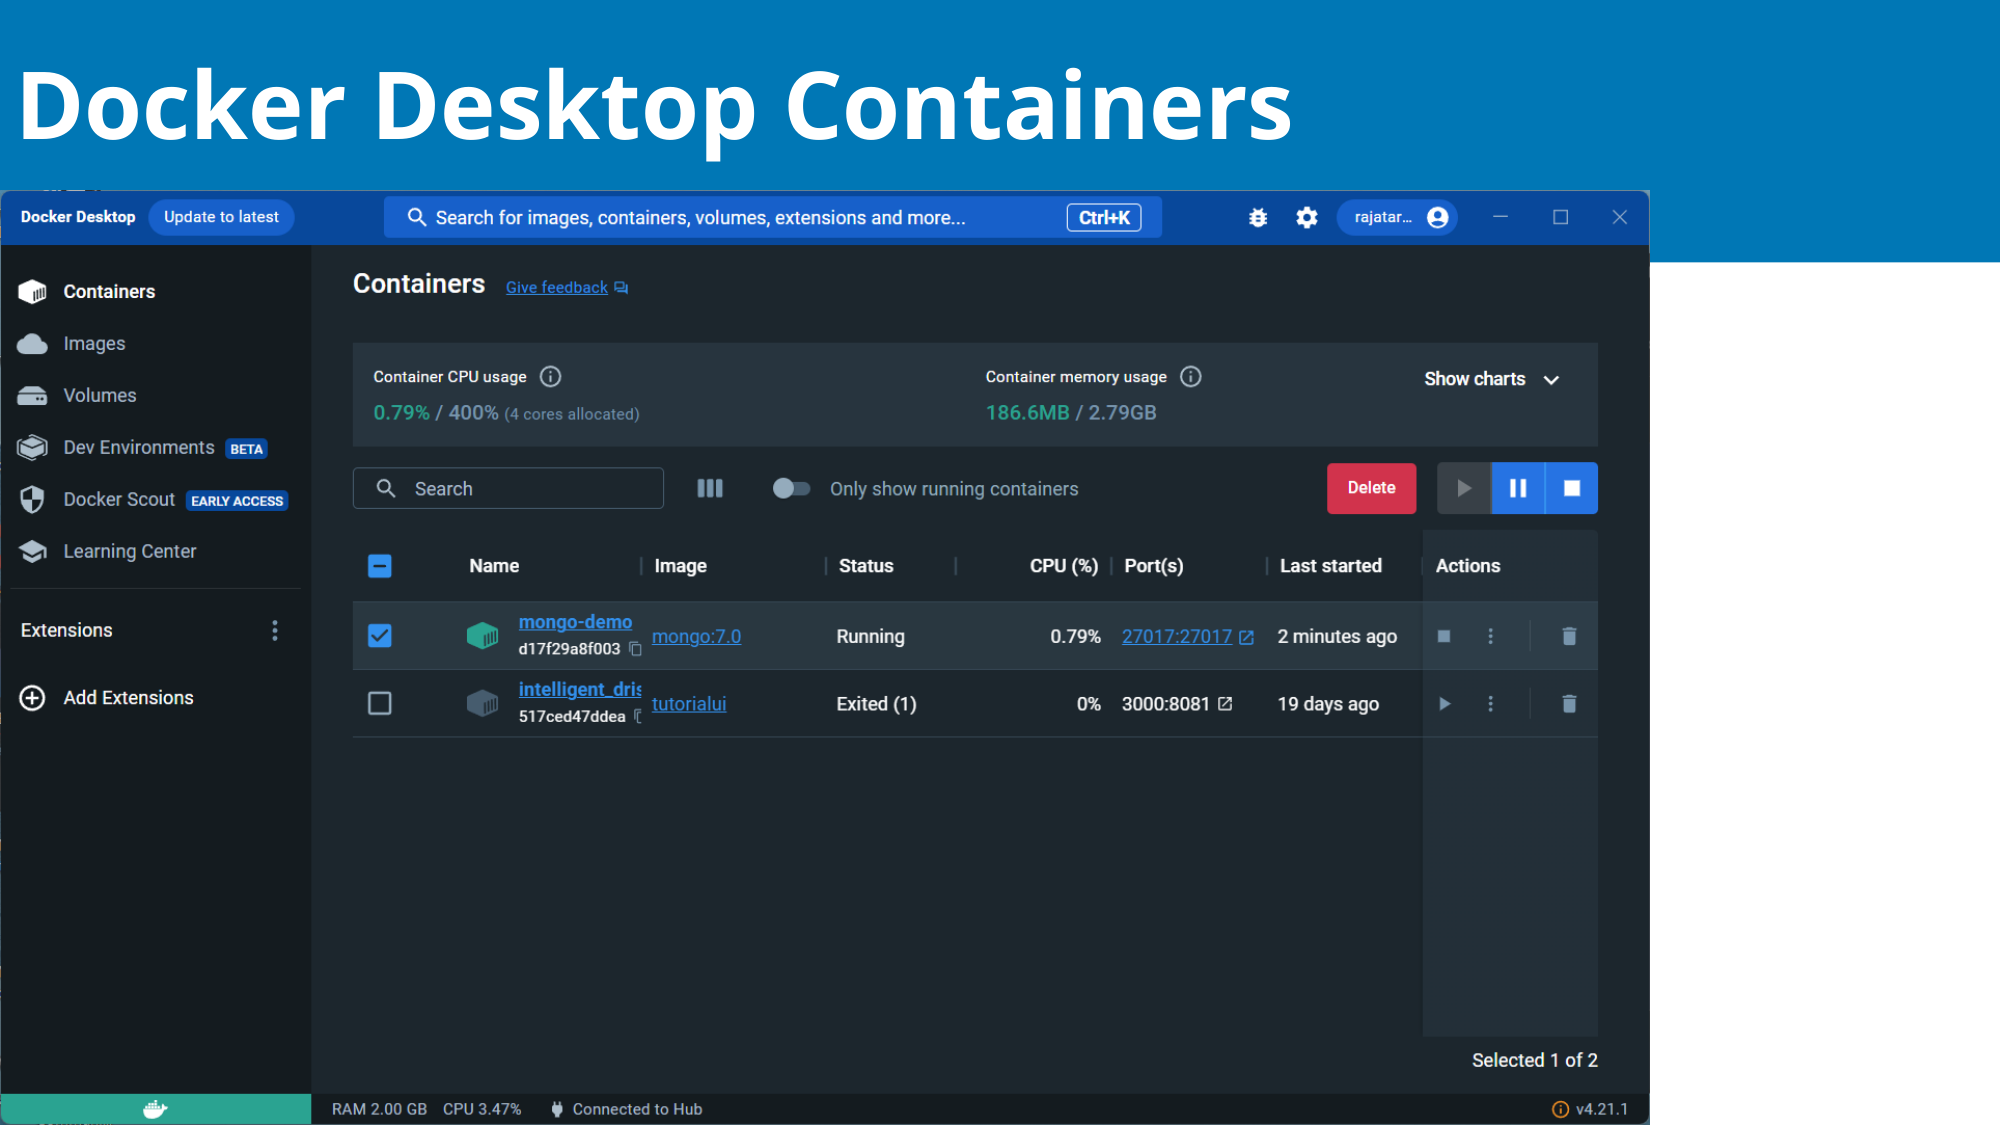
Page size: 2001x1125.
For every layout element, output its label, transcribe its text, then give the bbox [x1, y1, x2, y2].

title Docker Desktop Containers [0, 0, 1693, 218]
picture [0, 191, 1650, 1125]
